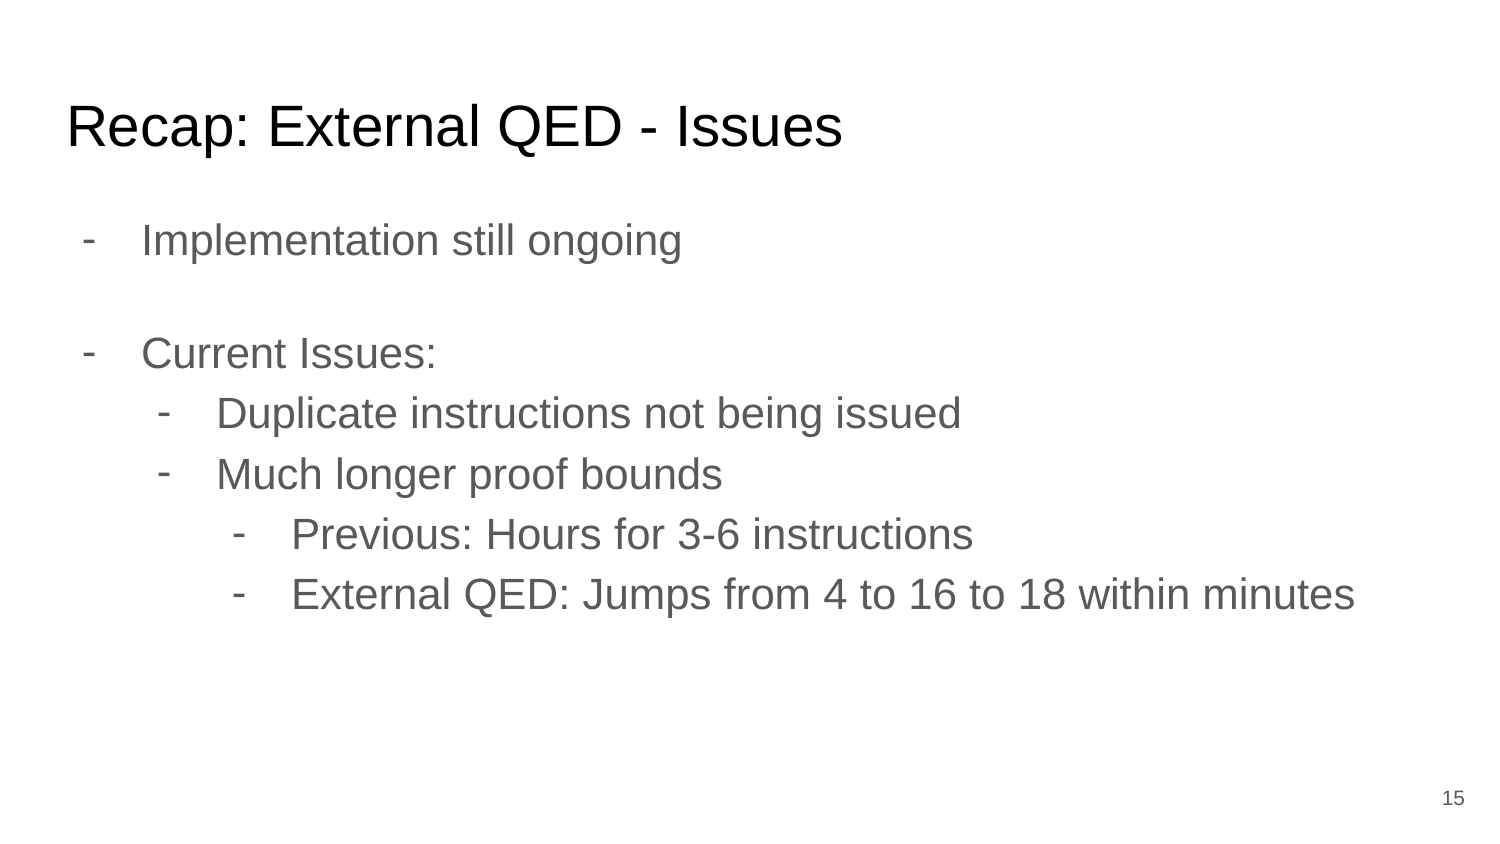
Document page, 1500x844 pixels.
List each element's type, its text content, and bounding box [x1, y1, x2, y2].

title Recap: External QED - Issues [51, 72, 1449, 167]
list Implementation still ongoing Current Issues: Duplicate instructions not being issued Much longer proof bounds Previous: Hours for 3-6 instructions External QED: Jumps from 4 to 16 to 18 within minutes [51, 189, 1449, 750]
slide_number ‹#› [1389, 764, 1480, 830]
